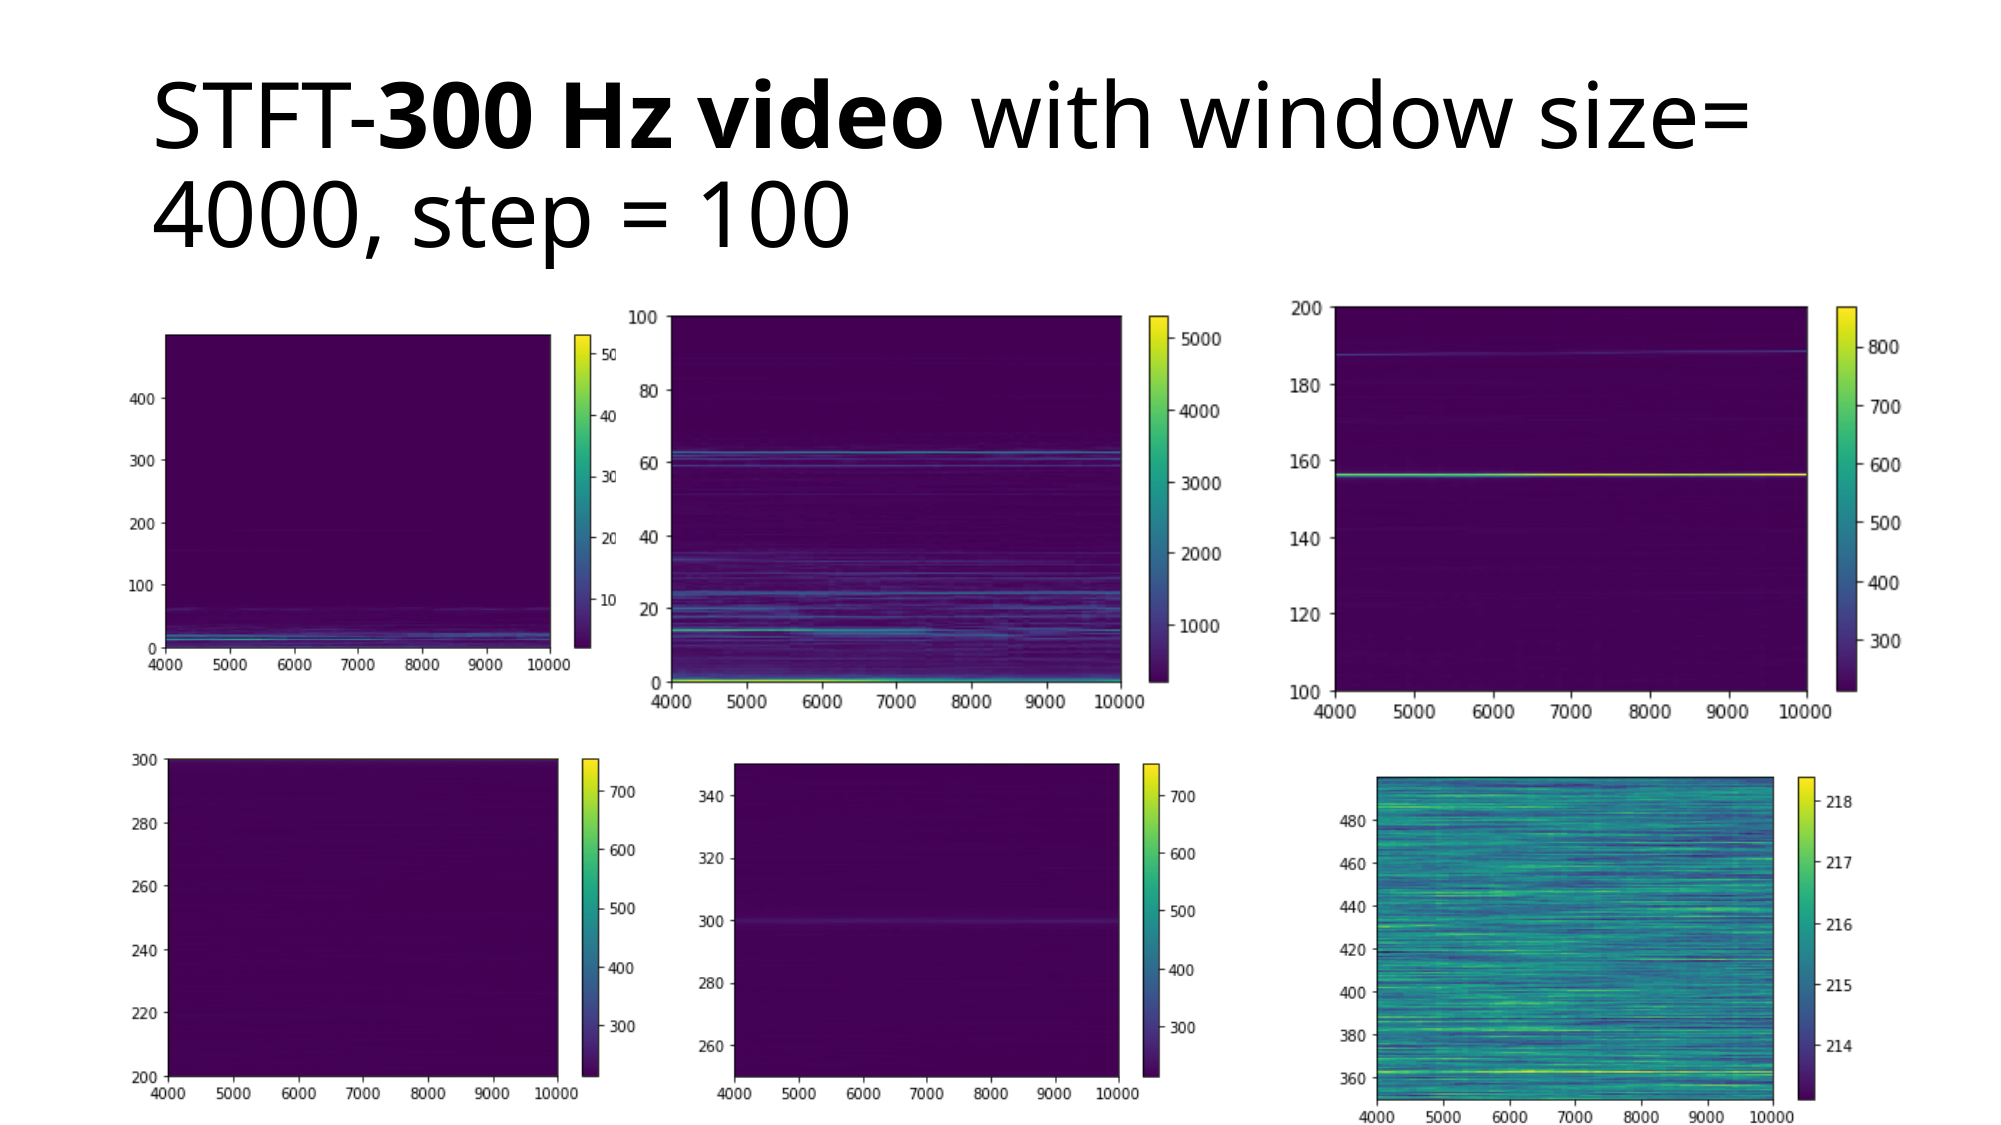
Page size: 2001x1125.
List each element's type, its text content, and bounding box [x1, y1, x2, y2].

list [118, 326, 616, 682]
picture [687, 755, 1206, 1111]
picture [1328, 768, 1863, 1125]
title STFT-300 Hz video with window size= 4000, step = 100 [137, 59, 1863, 278]
picture [616, 299, 1233, 722]
picture [1277, 289, 1914, 733]
picture [120, 744, 646, 1111]
